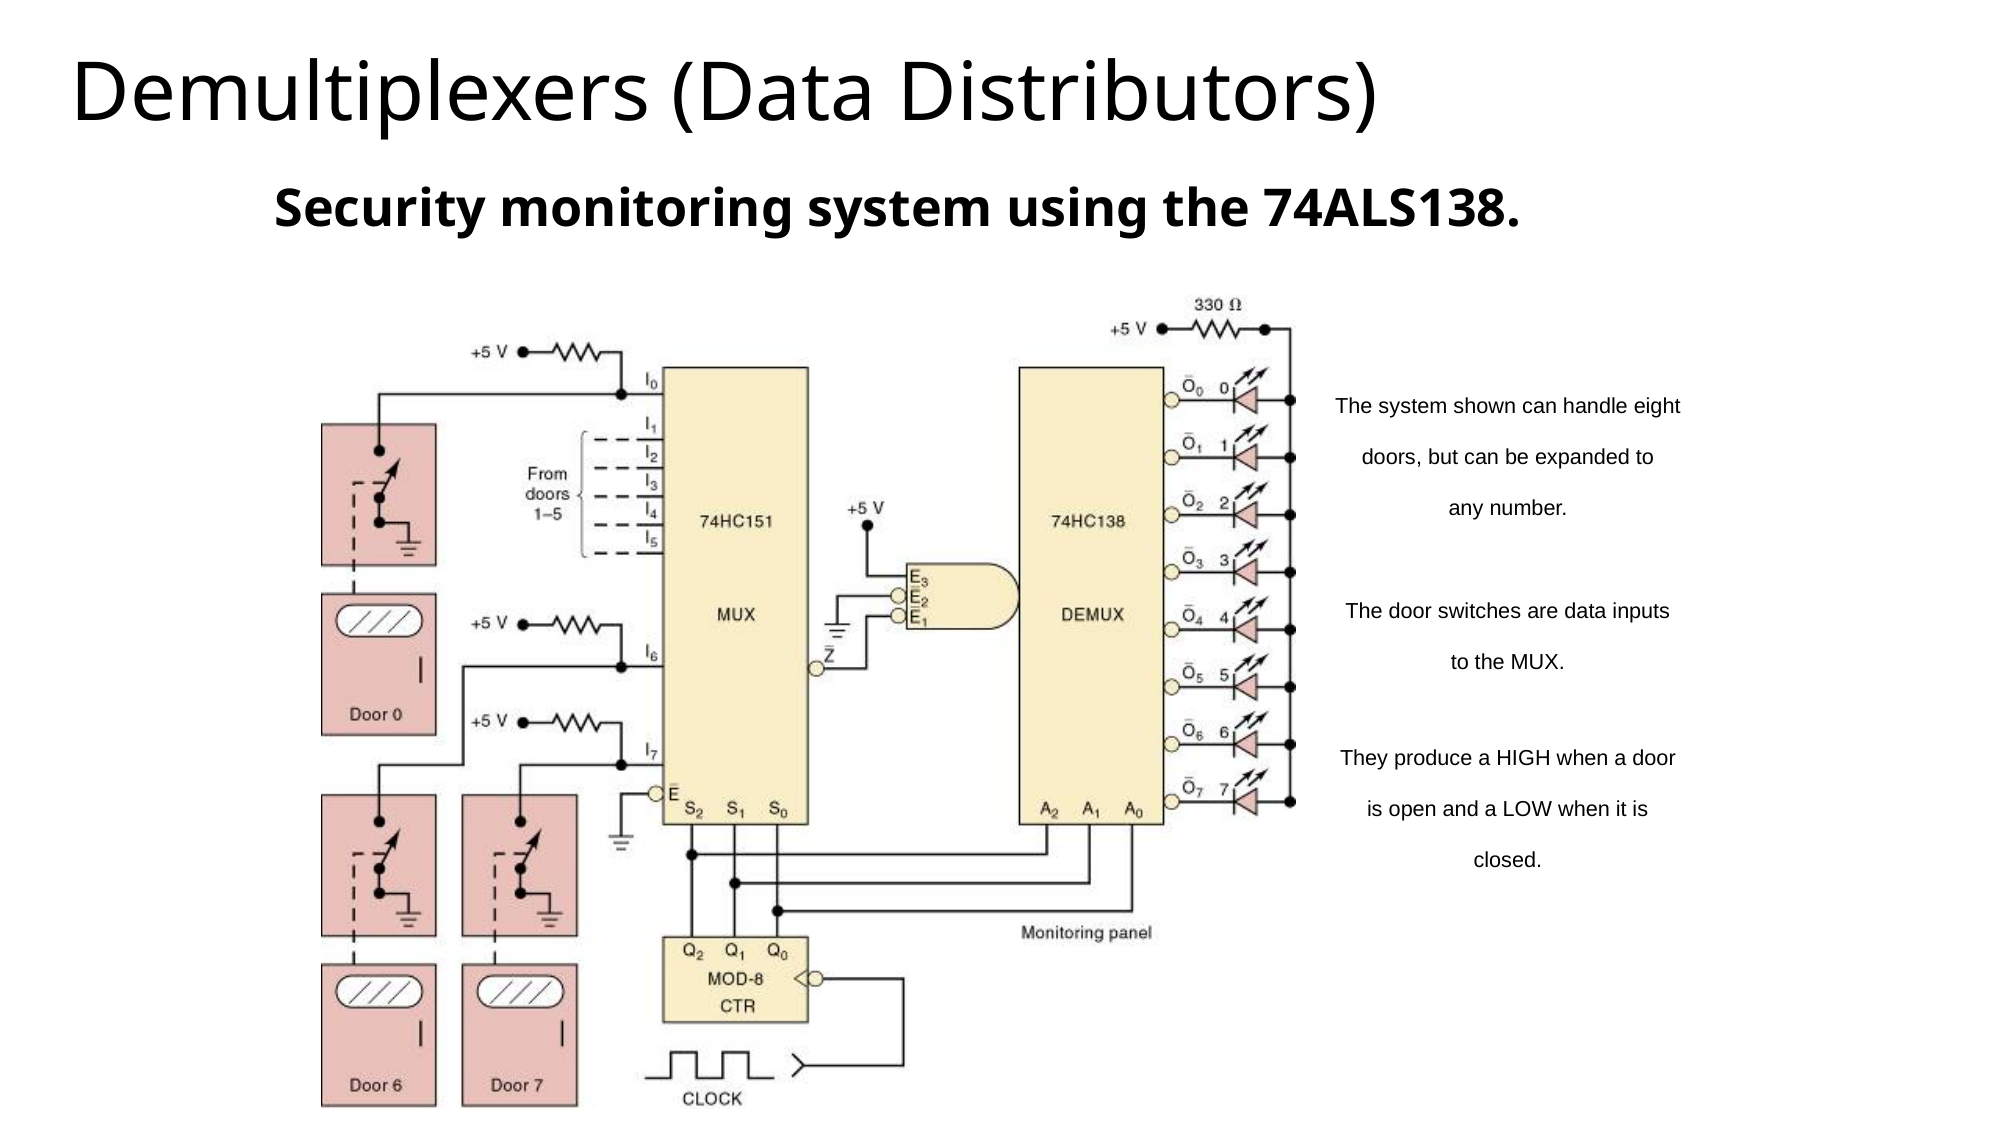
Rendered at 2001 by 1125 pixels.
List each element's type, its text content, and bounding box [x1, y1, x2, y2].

list Security monitoring system using the 74ALS138. [227, 174, 1569, 274]
title Demultiplexers (Data Distributors) [55, 0, 1406, 188]
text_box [320, 294, 1698, 1110]
